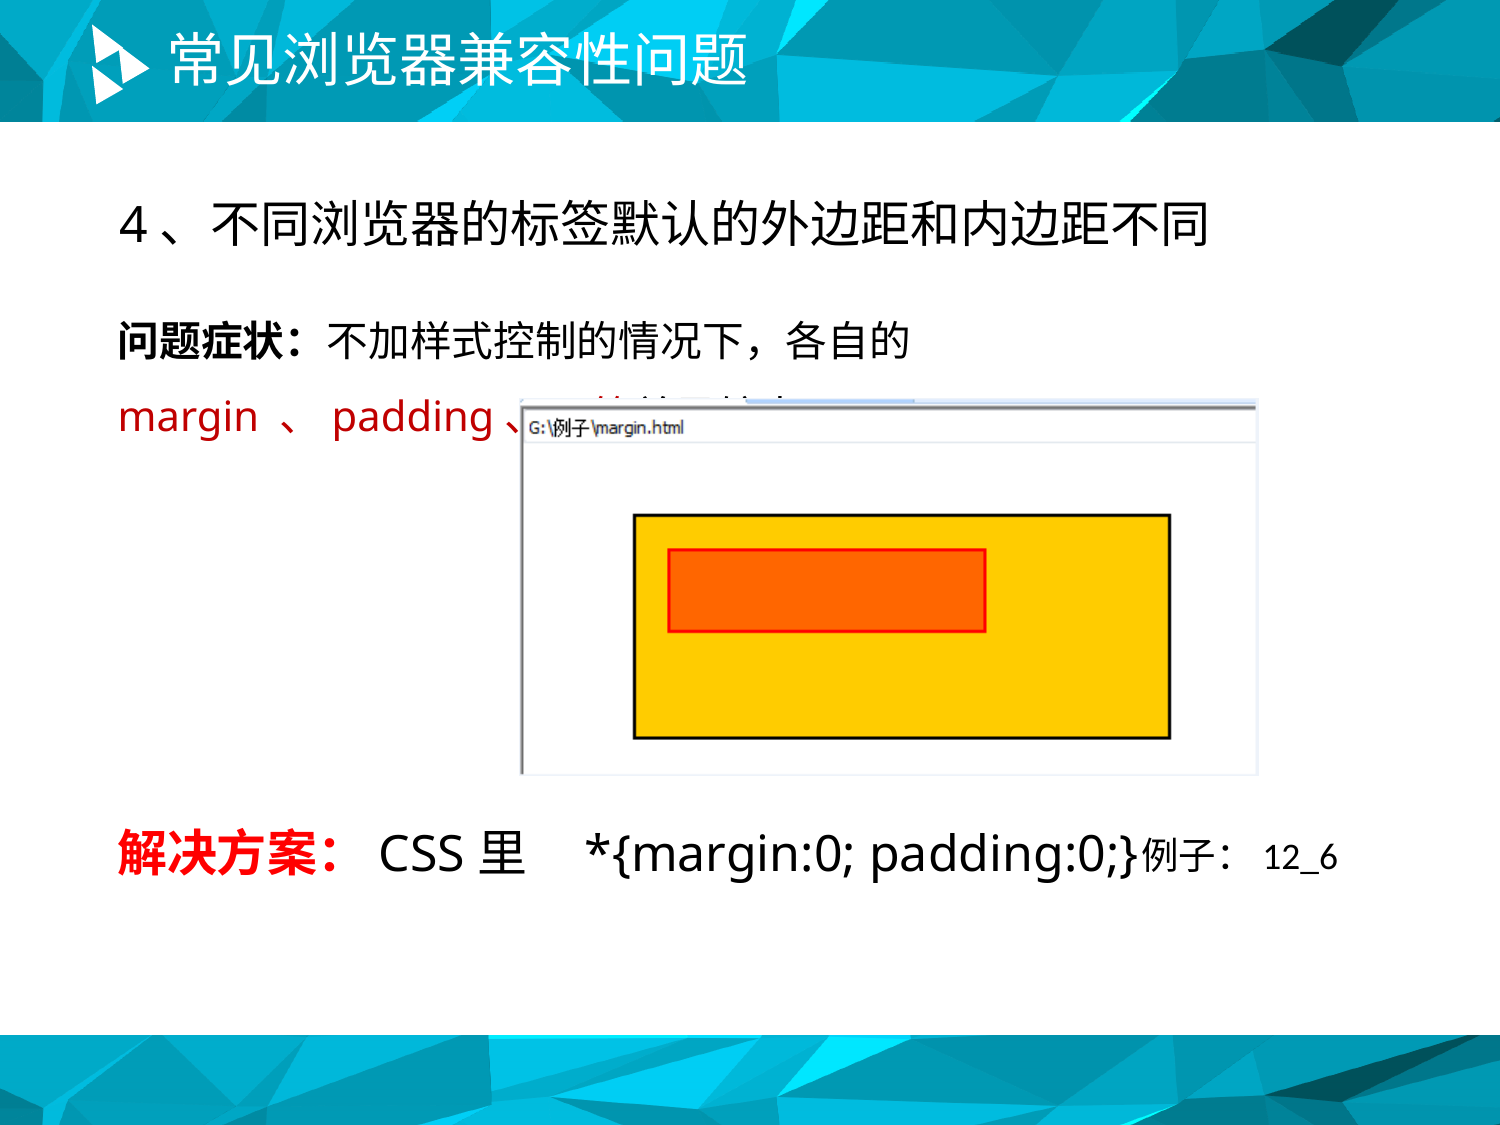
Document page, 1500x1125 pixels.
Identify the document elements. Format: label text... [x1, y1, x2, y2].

text_box 4、不同浏览器的标签默认的外边距和内边距不同 [104, 184, 1392, 260]
title 常见浏览器兼容性问题 [151, 11, 1446, 115]
picture [519, 398, 1260, 776]
text_box 例子：12_6 [1126, 824, 1354, 885]
picture [0, 1035, 1500, 1125]
picture [0, 0, 1500, 122]
text_box 问题症状：不加样式控制的情况下，各自的margin 、padding、p等差异较大。 [102, 282, 1350, 448]
text_box 解决方案：CSS里 *{margin:0; padding:0;} [102, 814, 1154, 890]
